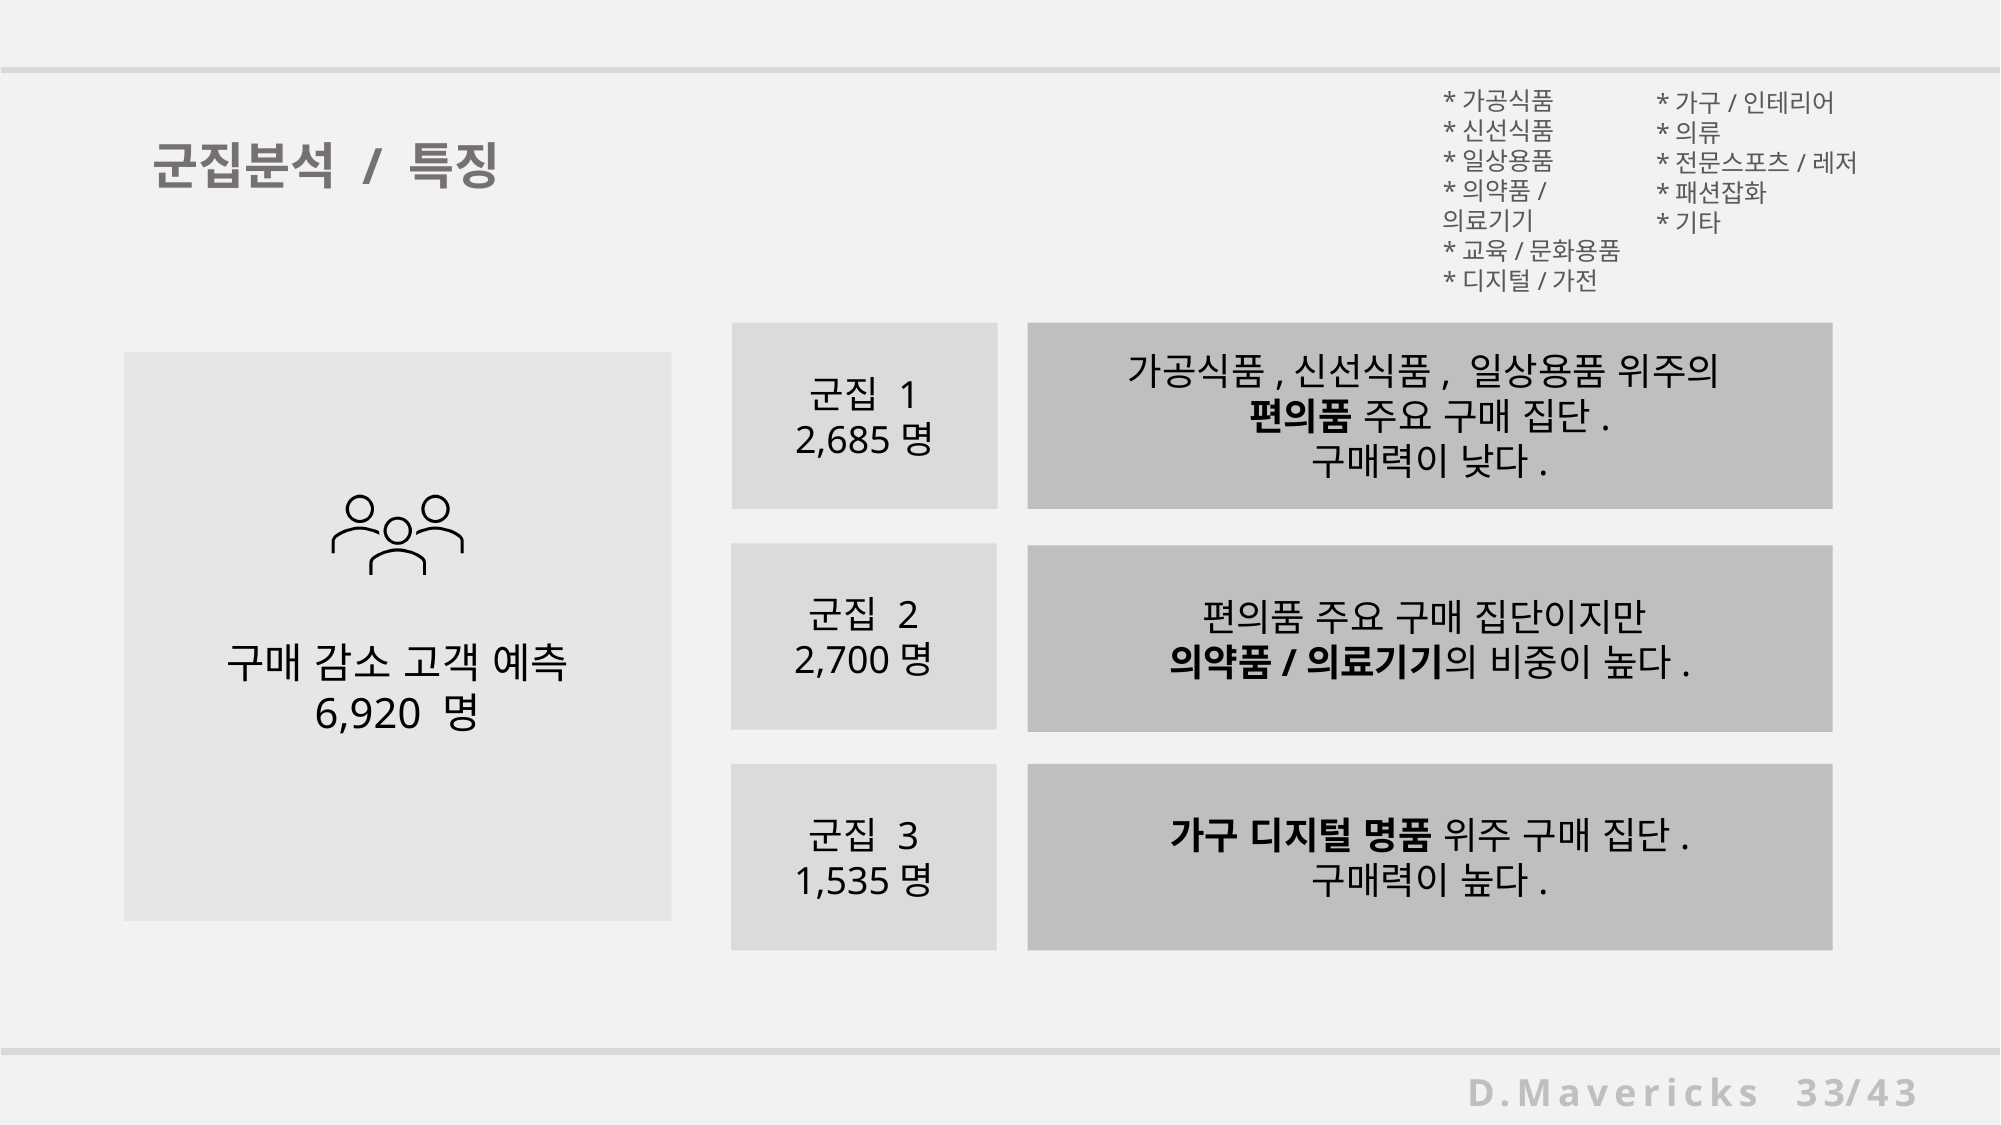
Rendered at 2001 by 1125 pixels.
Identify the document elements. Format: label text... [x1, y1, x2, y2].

text_box 가구 디지털 명품 위주 구매 집단. 구매력이 높다. [1026, 763, 1834, 951]
text_box 군집 2 2,700명 [730, 542, 998, 731]
text_box *가공식품 *신선식품 *일상용품 *의약품/의료기기 *교육/문화용품 *디지털/가전 [1428, 278, 1656, 303]
picture [322, 460, 473, 611]
text_box 군집 1 2,685명 [731, 322, 999, 510]
text_box [0, 1047, 2000, 1056]
text_box 구매 감소 고객 예측 6,920 명 [123, 351, 673, 922]
text_box 가공식품,신선식품, 일상용품 위주의 편의품 주요 구매 집단. 구매력이 낮다. [1026, 322, 1834, 510]
text_box 군집 3 1,535명 [730, 763, 998, 951]
text_box D.Mavericks 33/43 [1452, 1061, 2000, 1125]
text_box [0, 65, 137, 75]
text_box [1863, 65, 2000, 75]
text_box 편의품 주요 구매 집단이지만 의약품/의료기기의 비중이 높다. [1026, 544, 1834, 733]
text_box *가구/인테리어 *의류 *전문스포츠/레저 *패션잡화 *기타 [1863, 79, 1873, 245]
title 군집분석 / 특징 [137, 59, 1863, 278]
